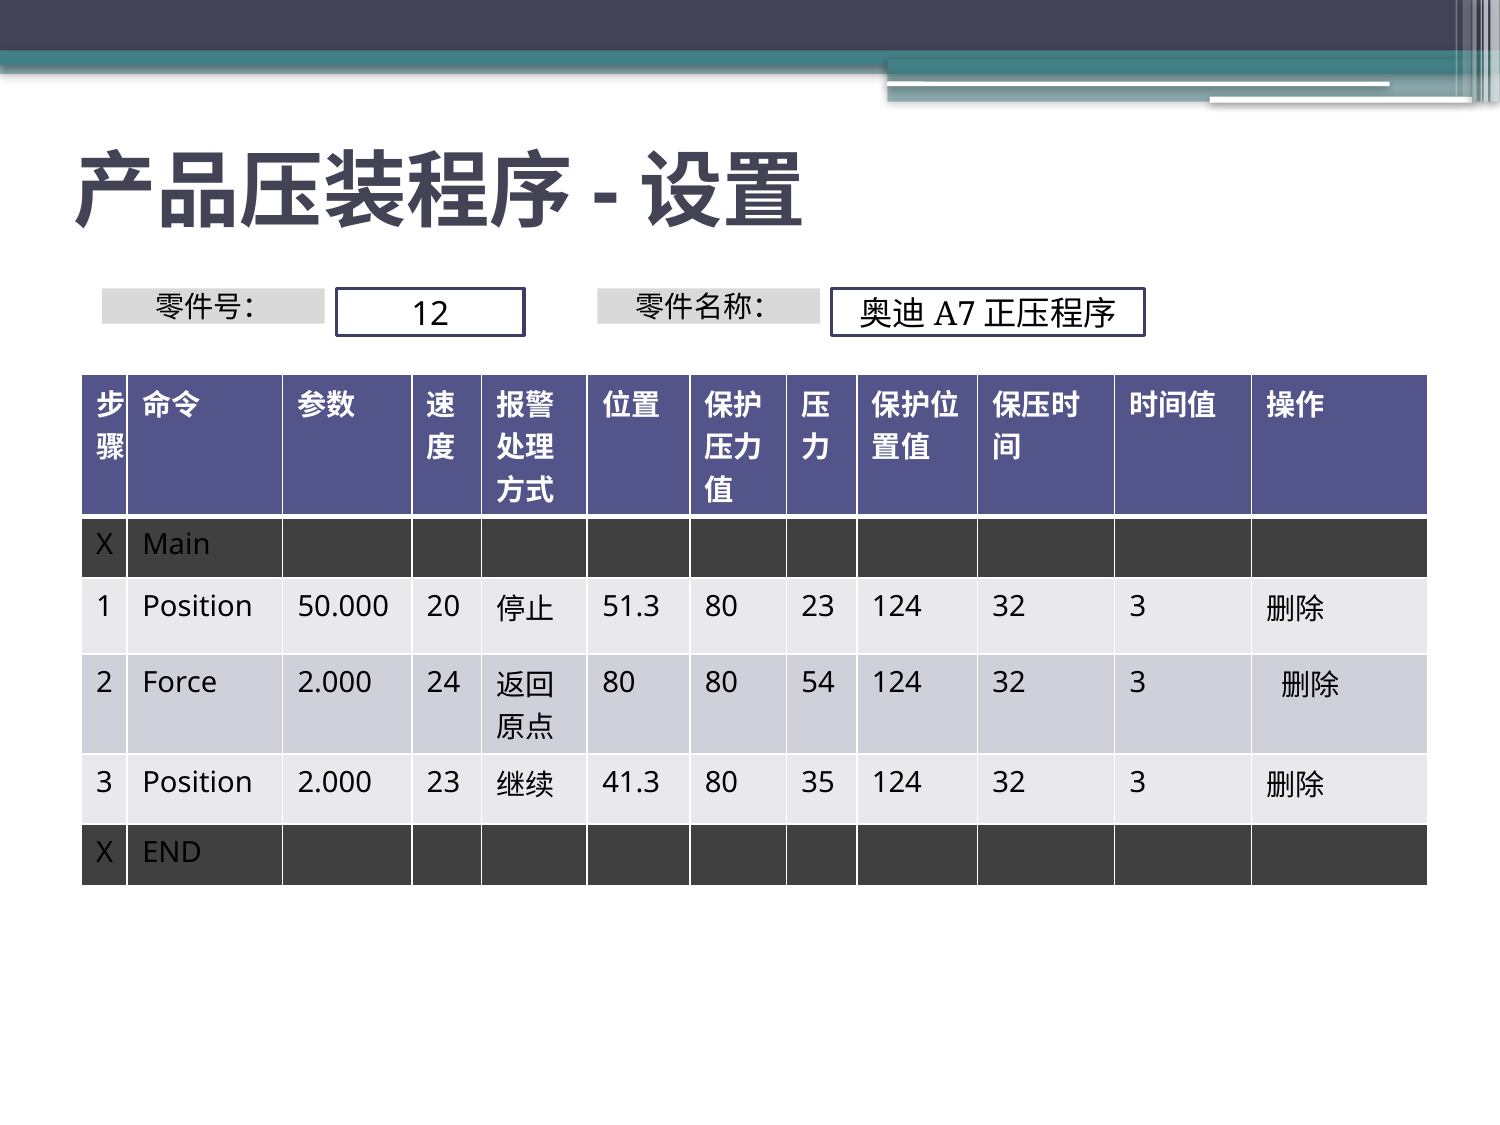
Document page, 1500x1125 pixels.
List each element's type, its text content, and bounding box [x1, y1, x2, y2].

table_cell 删除 [1252, 755, 1427, 823]
table_cell [413, 519, 481, 577]
table_cell 50.000 [283, 579, 411, 653]
table_cell Position [128, 579, 282, 653]
table_cell 3 [1115, 755, 1251, 823]
table_cell X [82, 519, 126, 577]
table_cell [978, 825, 1114, 885]
table_cell 80 [691, 579, 786, 653]
table_cell 2.000 [283, 755, 411, 823]
table_cell 35 [787, 755, 856, 823]
table_cell 32 [978, 579, 1114, 653]
table_cell 32 [978, 755, 1114, 823]
table_header 参数 [283, 375, 411, 514]
table_cell [283, 519, 411, 577]
table_cell [691, 825, 786, 885]
table_cell 2 [82, 655, 126, 753]
table_cell 停止 [482, 579, 586, 653]
table_cell 删除 [1252, 655, 1427, 753]
text_box 零件名称： [596, 287, 822, 325]
table_cell 23 [413, 755, 481, 823]
table_cell 3 [1115, 655, 1251, 753]
table_cell [482, 825, 586, 885]
text_box 12 [335, 287, 526, 337]
table_cell 3 [82, 755, 126, 823]
table_cell [787, 825, 856, 885]
table_cell 80 [588, 655, 689, 753]
table_cell 1 [82, 579, 126, 653]
table_cell 3 [1115, 579, 1251, 653]
table_cell [283, 825, 411, 885]
table_cell [588, 825, 689, 885]
table_header 步骤 [82, 375, 126, 514]
table_cell [787, 519, 856, 577]
table_cell [482, 519, 586, 577]
table_cell 2.000 [283, 655, 411, 753]
title 产品压装程序-设置 [58, 128, 1409, 247]
table_cell [1252, 519, 1427, 577]
table_cell 20 [413, 579, 481, 653]
table_header 压力 [787, 375, 856, 514]
table_header 速度 [413, 375, 481, 514]
table_header 操作 [1252, 375, 1427, 514]
table_cell 80 [691, 655, 786, 753]
table_cell 23 [787, 579, 856, 653]
table_cell [588, 519, 689, 577]
table_cell 54 [787, 655, 856, 753]
table_cell [1252, 825, 1427, 885]
table_cell Force [128, 655, 282, 753]
table_cell [978, 519, 1114, 577]
table_cell [691, 519, 786, 577]
table_cell [413, 825, 481, 885]
table_header 位置 [588, 375, 689, 514]
table_cell 124 [858, 755, 977, 823]
table_cell 124 [858, 655, 977, 753]
table_header 命令 [128, 375, 282, 514]
table_header 保护位置值 [858, 375, 977, 514]
table_cell 24 [413, 655, 481, 753]
text_box 零件号： [101, 287, 326, 325]
table_cell 80 [691, 755, 786, 823]
table_cell 124 [858, 579, 977, 653]
table_header 保护压力值 [691, 375, 786, 514]
table_cell 返回原点 [482, 655, 586, 753]
table_cell 继续 [482, 755, 586, 823]
table_header 保压时间 [978, 375, 1114, 514]
table_cell [1115, 825, 1251, 885]
table_header 时间值 [1115, 375, 1251, 514]
text_box 奥迪A7正压程序 [830, 287, 1146, 337]
table_cell 51.3 [588, 579, 689, 653]
table_cell Position [128, 755, 282, 823]
table_cell END [128, 825, 282, 885]
table_header 报警处理方式 [482, 375, 586, 514]
table_cell 删除 [1252, 579, 1427, 653]
table_cell [858, 519, 977, 577]
table_cell 41.3 [588, 755, 689, 823]
table_cell 32 [978, 655, 1114, 753]
table_cell Main [128, 519, 282, 577]
table_cell X [82, 825, 126, 885]
table_cell [858, 825, 977, 885]
table_cell [1115, 519, 1251, 577]
